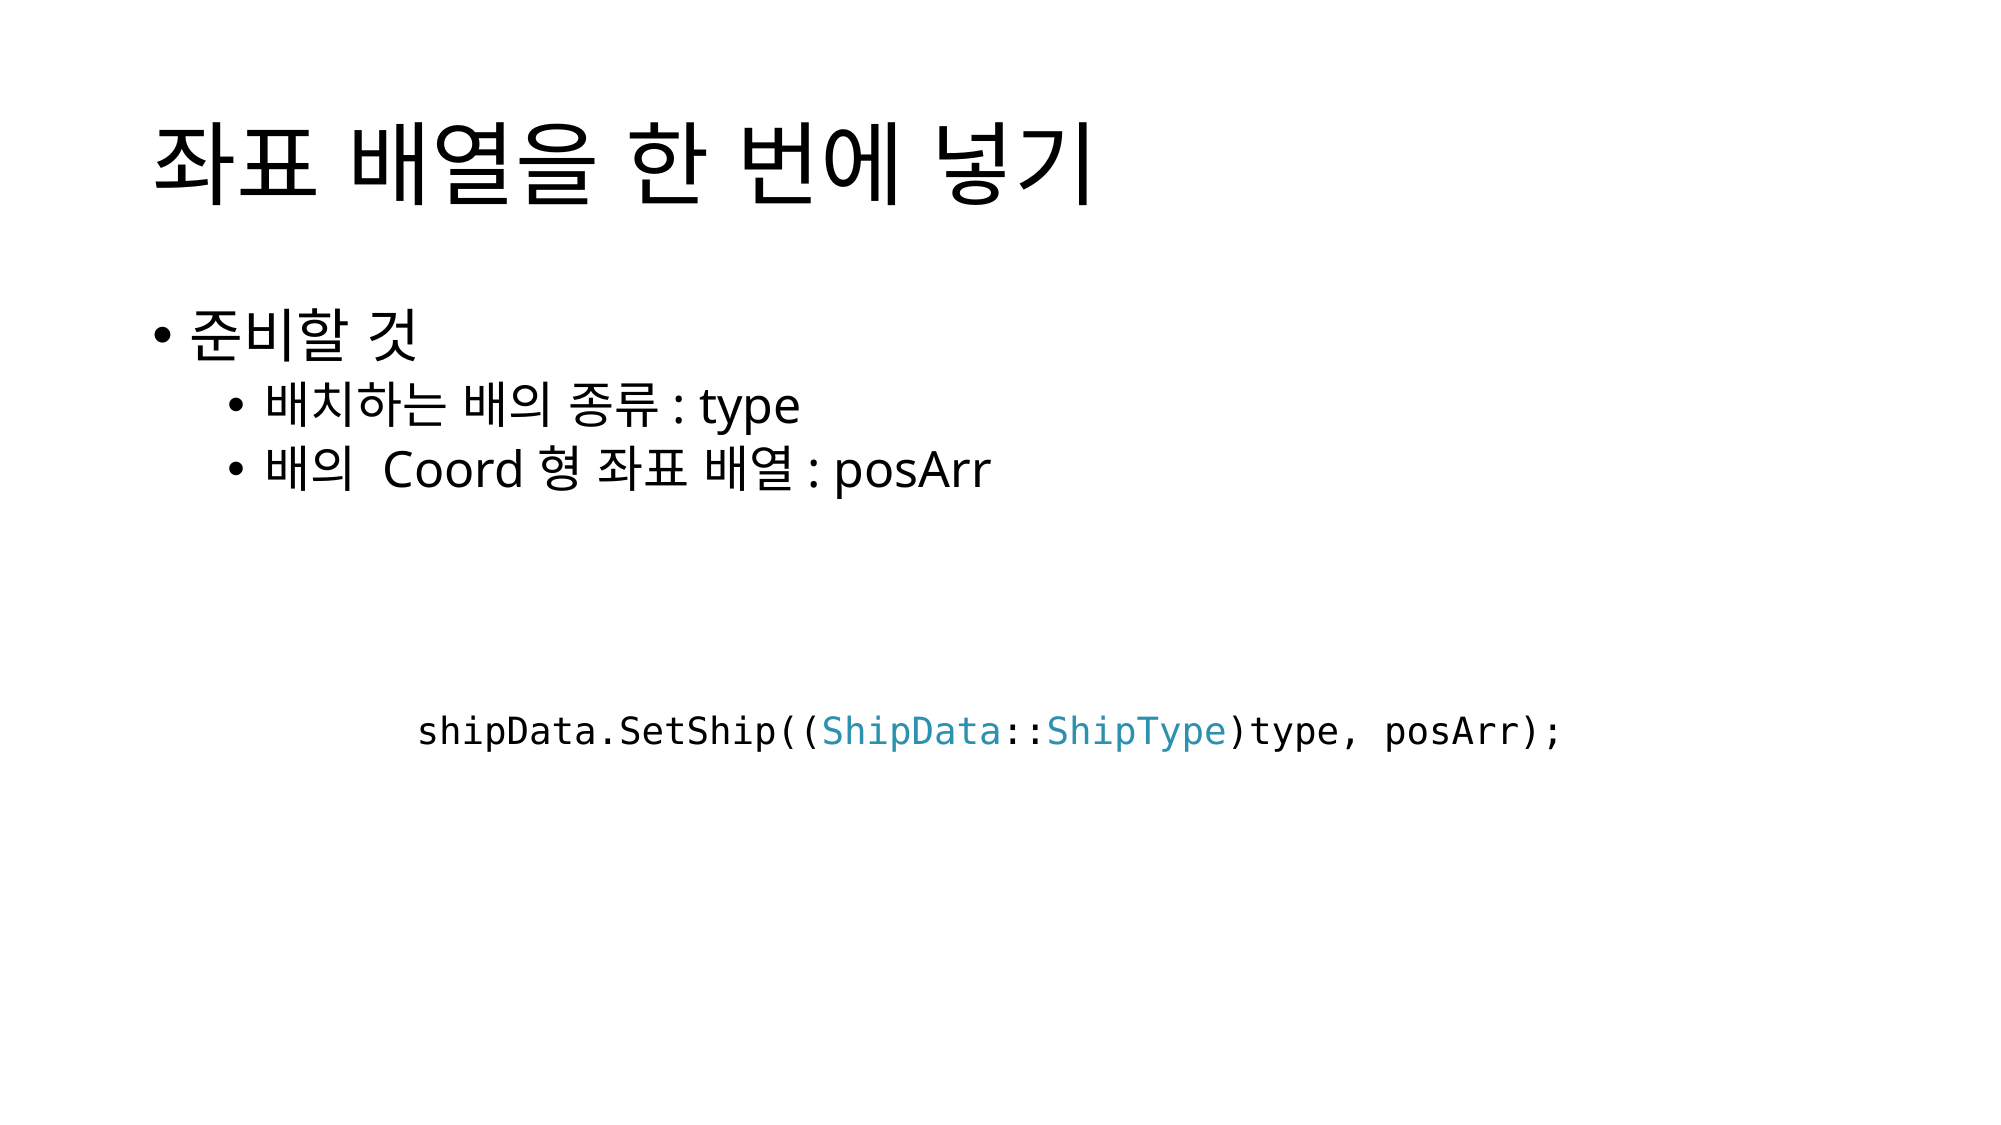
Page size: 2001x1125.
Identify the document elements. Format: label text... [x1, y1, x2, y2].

list 준비할 것 배치하는 배의 종류: type 배의 Coord형 좌표 배열: posArr [137, 299, 1863, 1014]
title 좌표 배열을 한 번에 넣기 [137, 59, 1863, 278]
text_box shipData.SetShip((ShipData::ShipType)type, posArr); [401, 699, 1598, 760]
